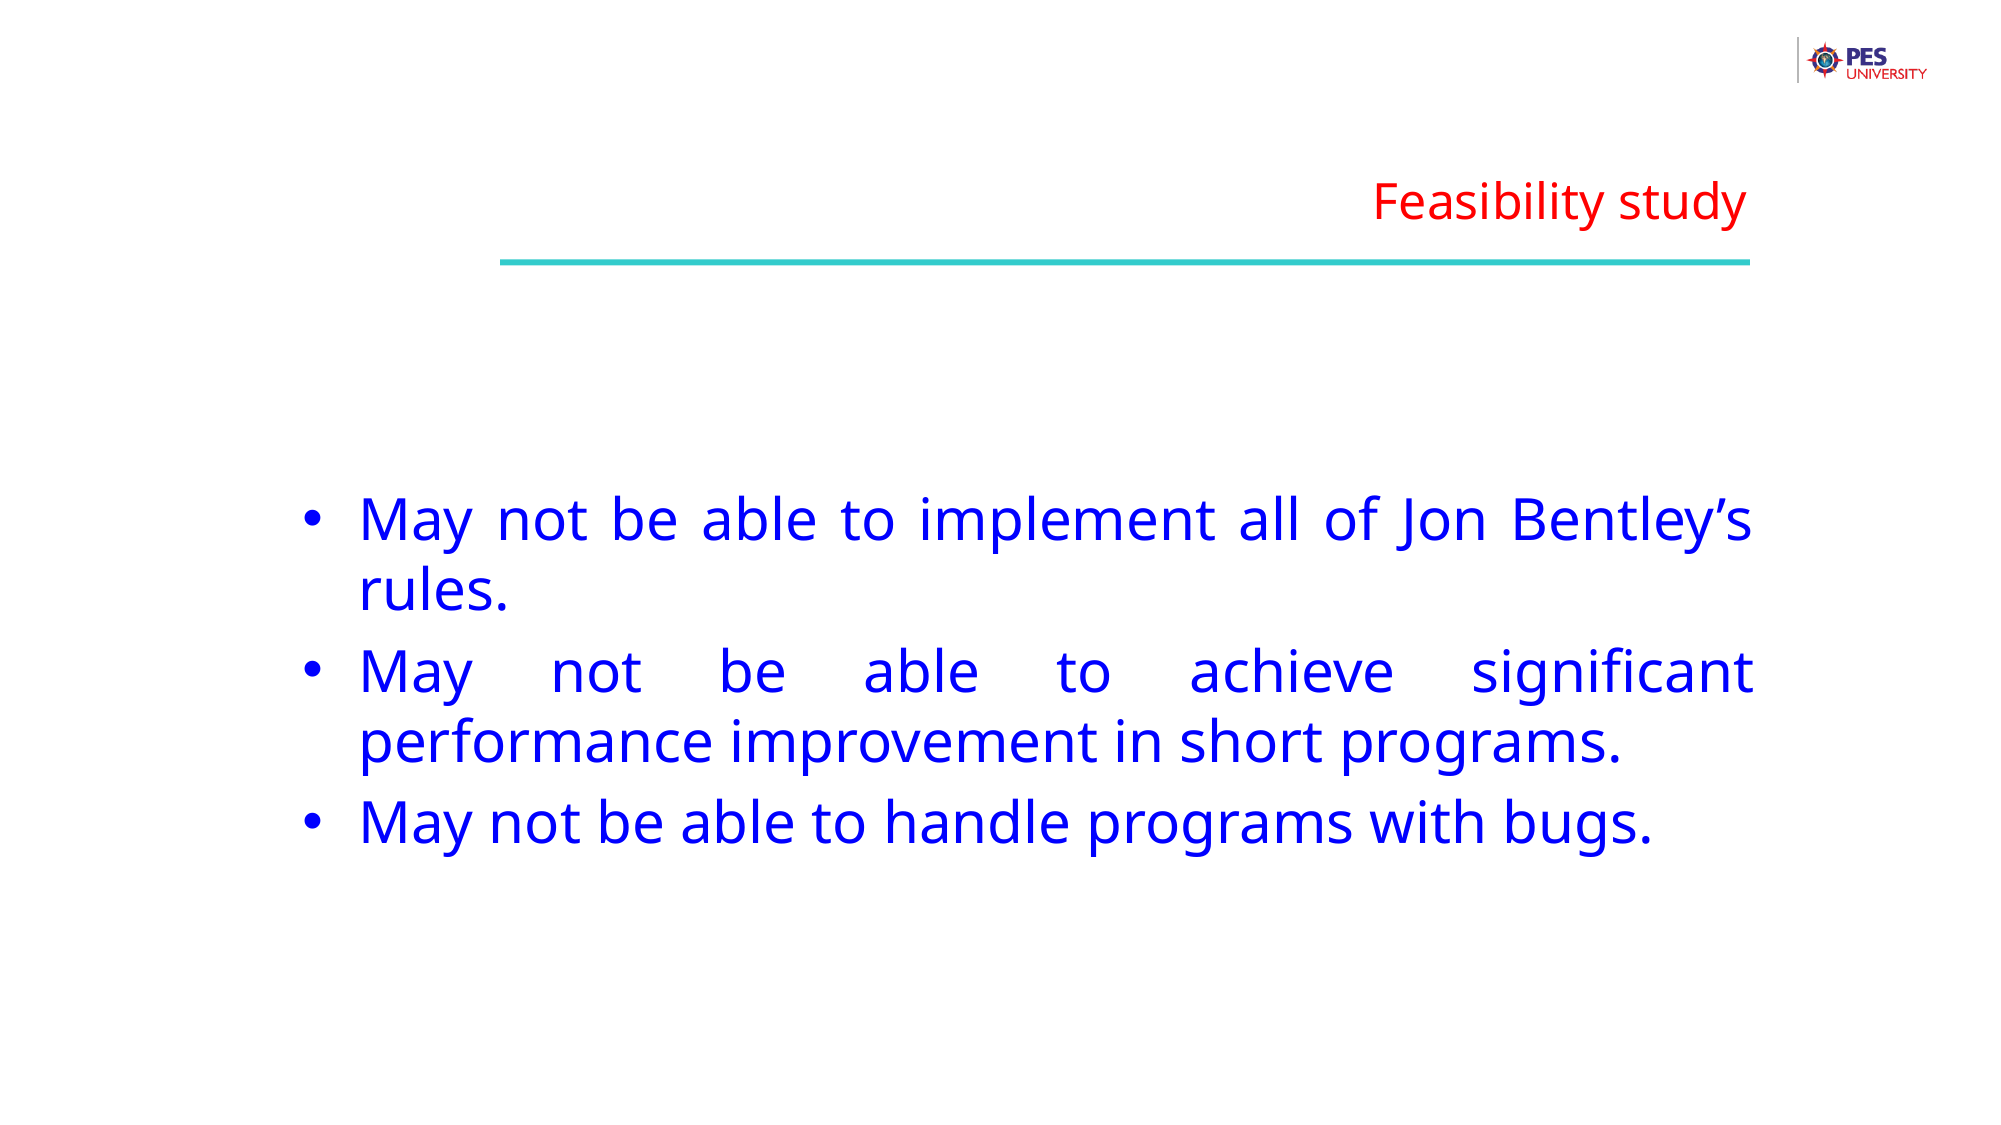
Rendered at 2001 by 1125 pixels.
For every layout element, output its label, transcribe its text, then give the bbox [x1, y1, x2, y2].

picture [1806, 41, 1927, 79]
text_box Feasibility study [474, 162, 1763, 238]
text_box [500, 259, 1750, 266]
text_box May not be able to implement all of Jon Bentley’s rules. May not be able to achieve significant performance improvement in short programs. May not be able to handle programs with bugs. [231, 474, 1769, 1125]
